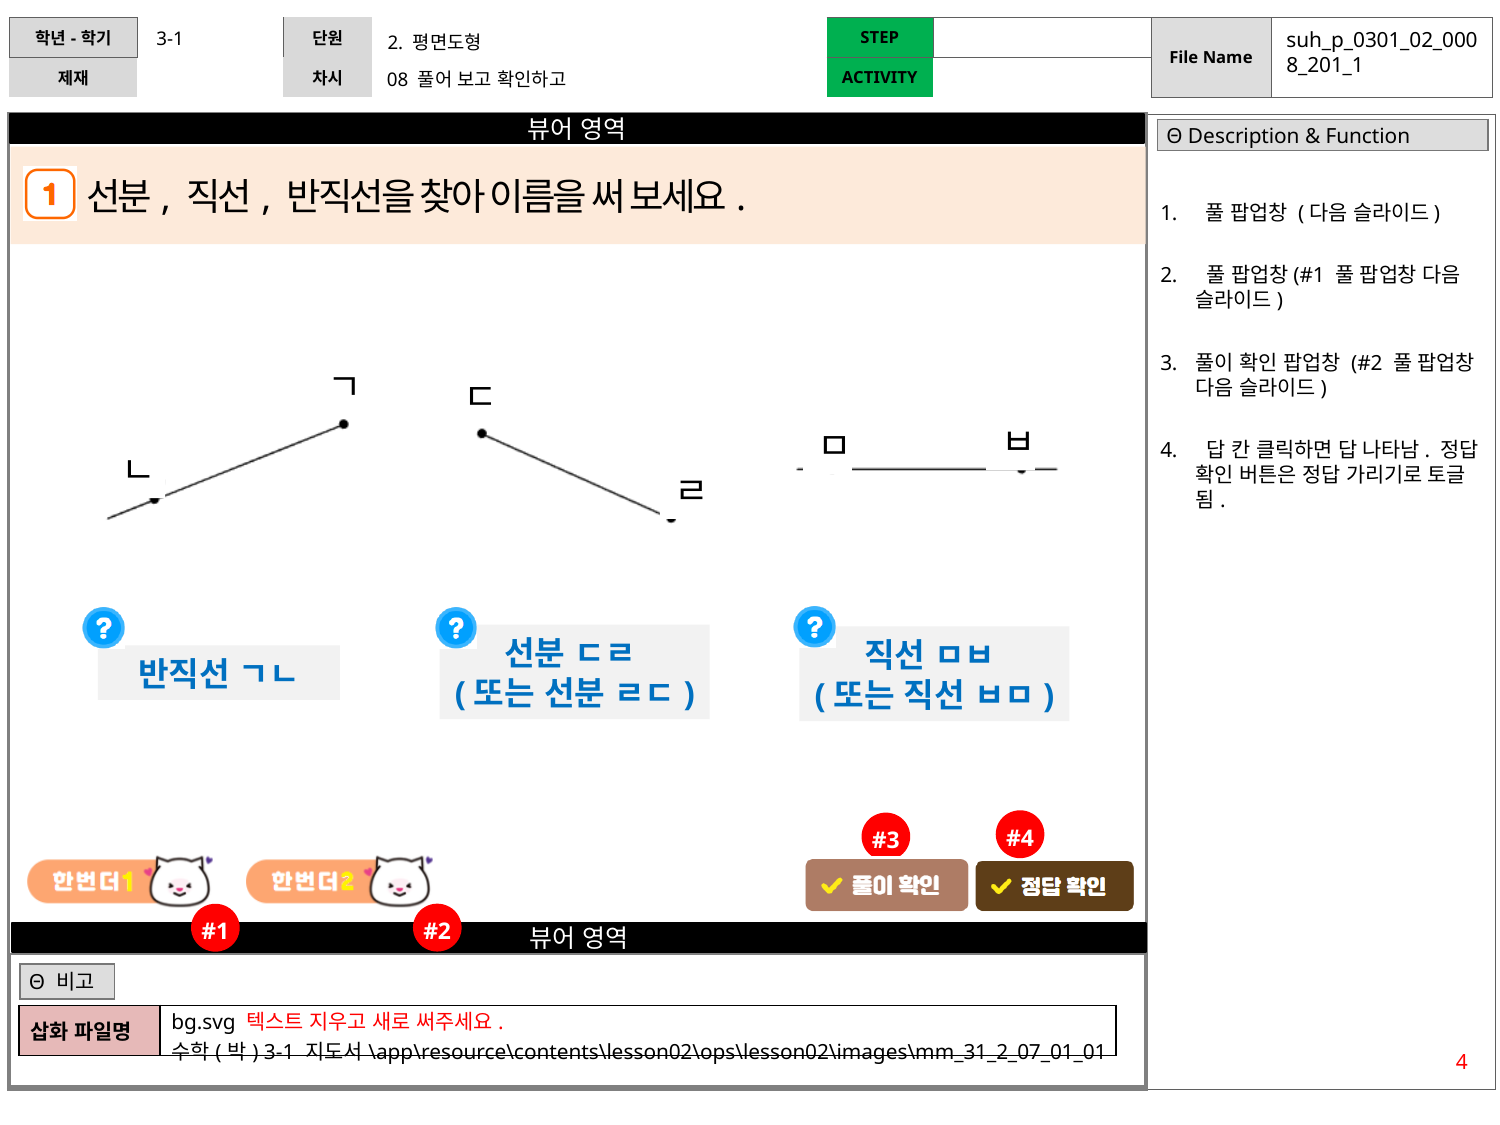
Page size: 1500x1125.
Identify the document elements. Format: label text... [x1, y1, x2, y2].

text_box #4 [993, 808, 1047, 856]
picture [973, 857, 1137, 912]
text_box 선분 ㄷㄹ (또는 선분 ㄹㄷ) [439, 624, 710, 720]
text_box suh_p_0301_02_0008_201_1 [1271, 18, 1500, 84]
picture [792, 605, 836, 648]
text_box [9, 145, 1148, 246]
text_box #1 [188, 902, 242, 954]
picture [245, 854, 435, 910]
text_box 반직선 ㄱㄴ [97, 645, 340, 700]
text_box #2 [410, 901, 464, 954]
text_box 3-1 [141, 18, 284, 55]
text_box 08 풀어 보고 확인하고 [372, 60, 821, 96]
table_header bg.svg 텍스트 지우고 새로 써주세요. 수학(박) 3-1 지도서\app\resource\contents\lesson02\ops\lesson02\images\mm_31_2_07_01_01 [161, 1006, 1115, 1055]
picture [434, 606, 478, 650]
picture [81, 606, 125, 650]
picture [62, 342, 1094, 573]
picture [23, 166, 78, 221]
text_box 풀 팝업창 (다음 슬라이드) 풀 팝업창(#1 풀 팝업창 다음 슬라이드) 풀이 확인 팝업창 (#2 풀 팝업창 다음 슬라이드) 답 칸 클릭하면 답 나타남. 정답 확인 버튼은 정답 가리기로 토글 됨. [1145, 160, 1500, 676]
table_header Θ Description & Function [1158, 120, 1487, 150]
text_box 직선 ㅁㅂ (또는 직선 ㅂㅁ) [799, 626, 1070, 722]
text_box #3 [859, 810, 913, 855]
text_box 선분, 직선, 반직선을 찾아 이름을 써 보세요. [75, 165, 1145, 225]
picture [25, 854, 215, 910]
picture [803, 856, 969, 913]
table_header 삽화 파일명 [20, 1006, 159, 1055]
text_box 2. 평면도형 [372, 23, 828, 48]
